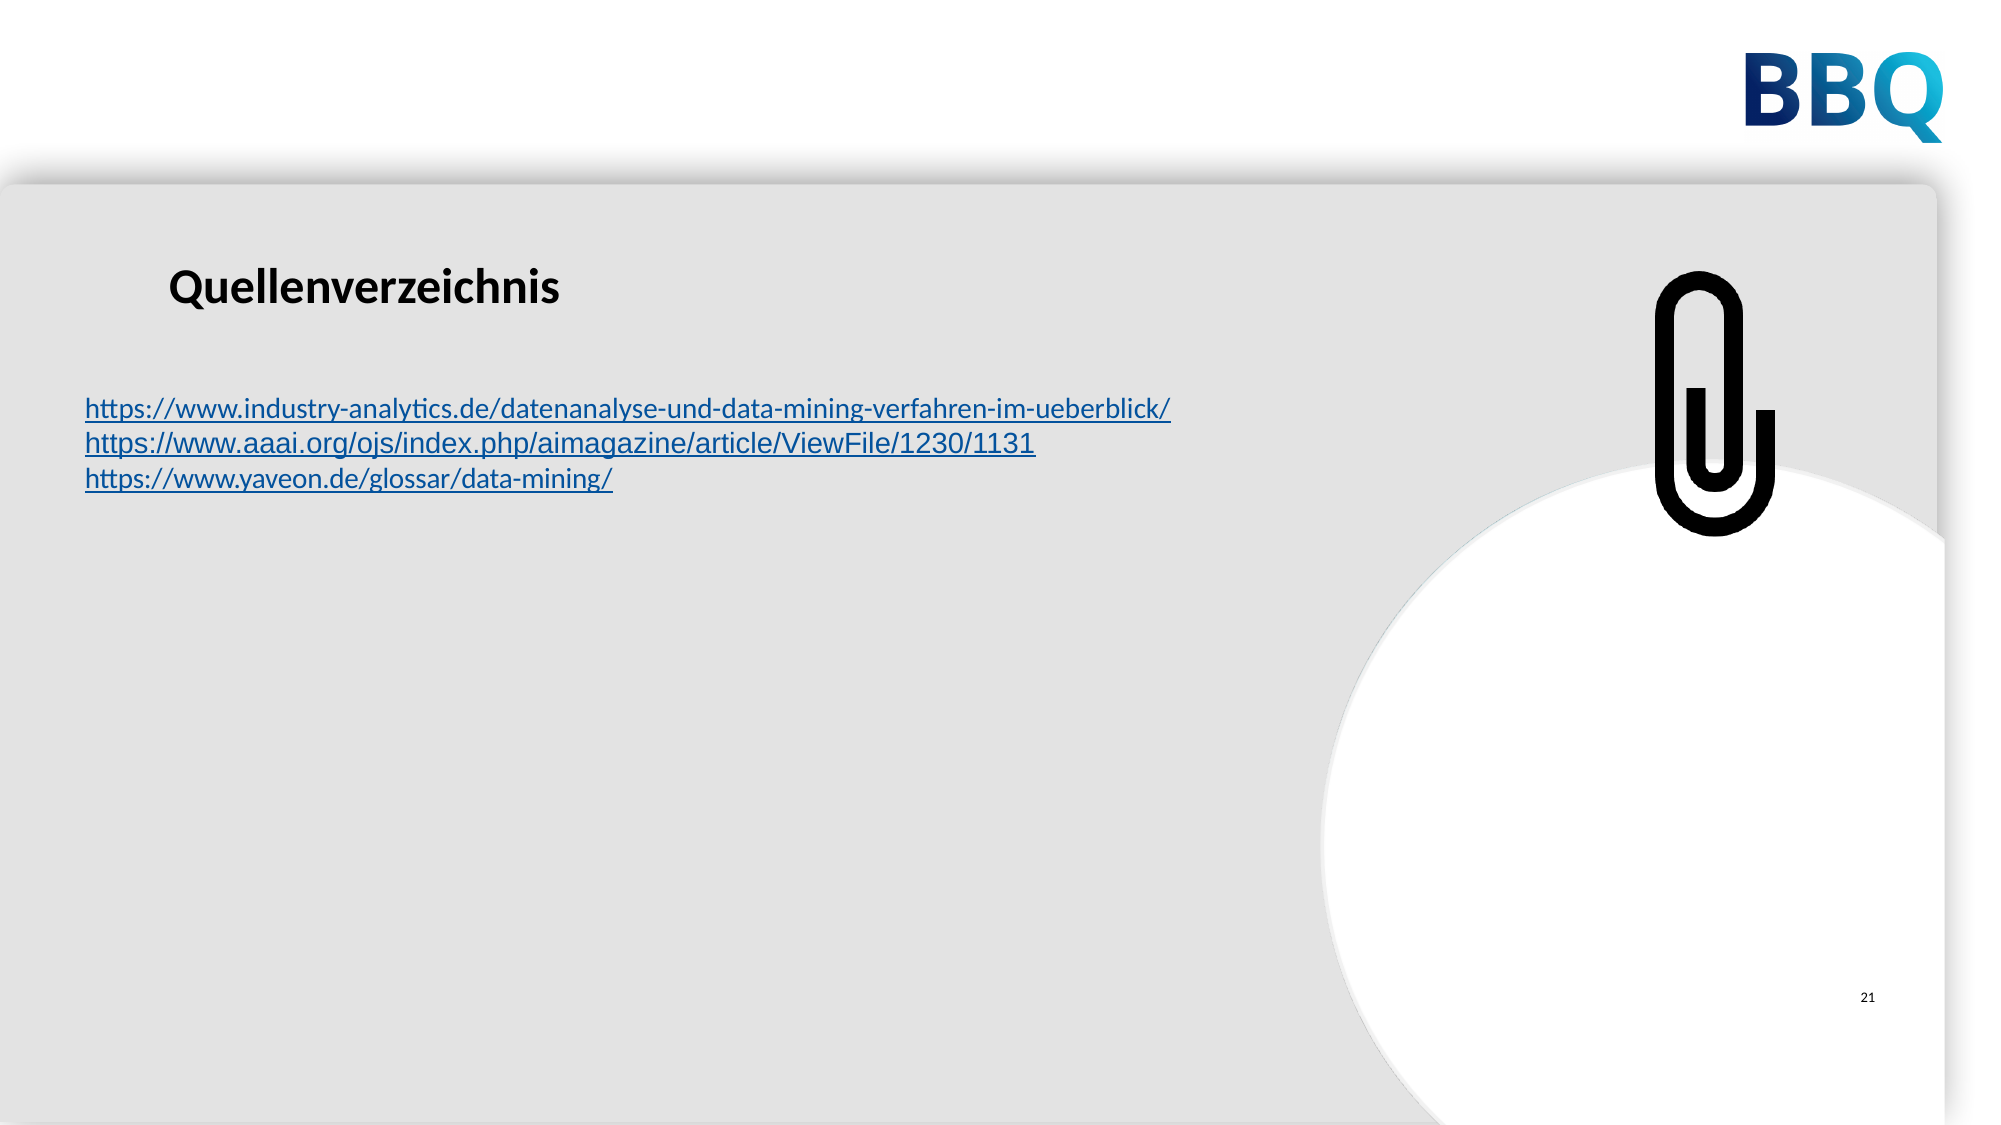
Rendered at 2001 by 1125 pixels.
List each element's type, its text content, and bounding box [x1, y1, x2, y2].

text_box [70, 252, 1526, 382]
picture [1744, 51, 1945, 144]
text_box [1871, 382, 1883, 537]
text_box https://www.industry-analytics.de/datenanalyse-und-data-mining-verfahren-im-ueberblick/ https://www.aaai.org/ojs/index.php/aimagazine/article/ViewFile/1230/1131 https://www.yaveon.de/glossar/data-mining/ [70, 382, 1557, 537]
slide_number 21 [1785, 670, 1947, 1125]
picture [1320, 252, 1945, 1125]
text_box Quellenverzeichnis [154, 246, 1611, 322]
